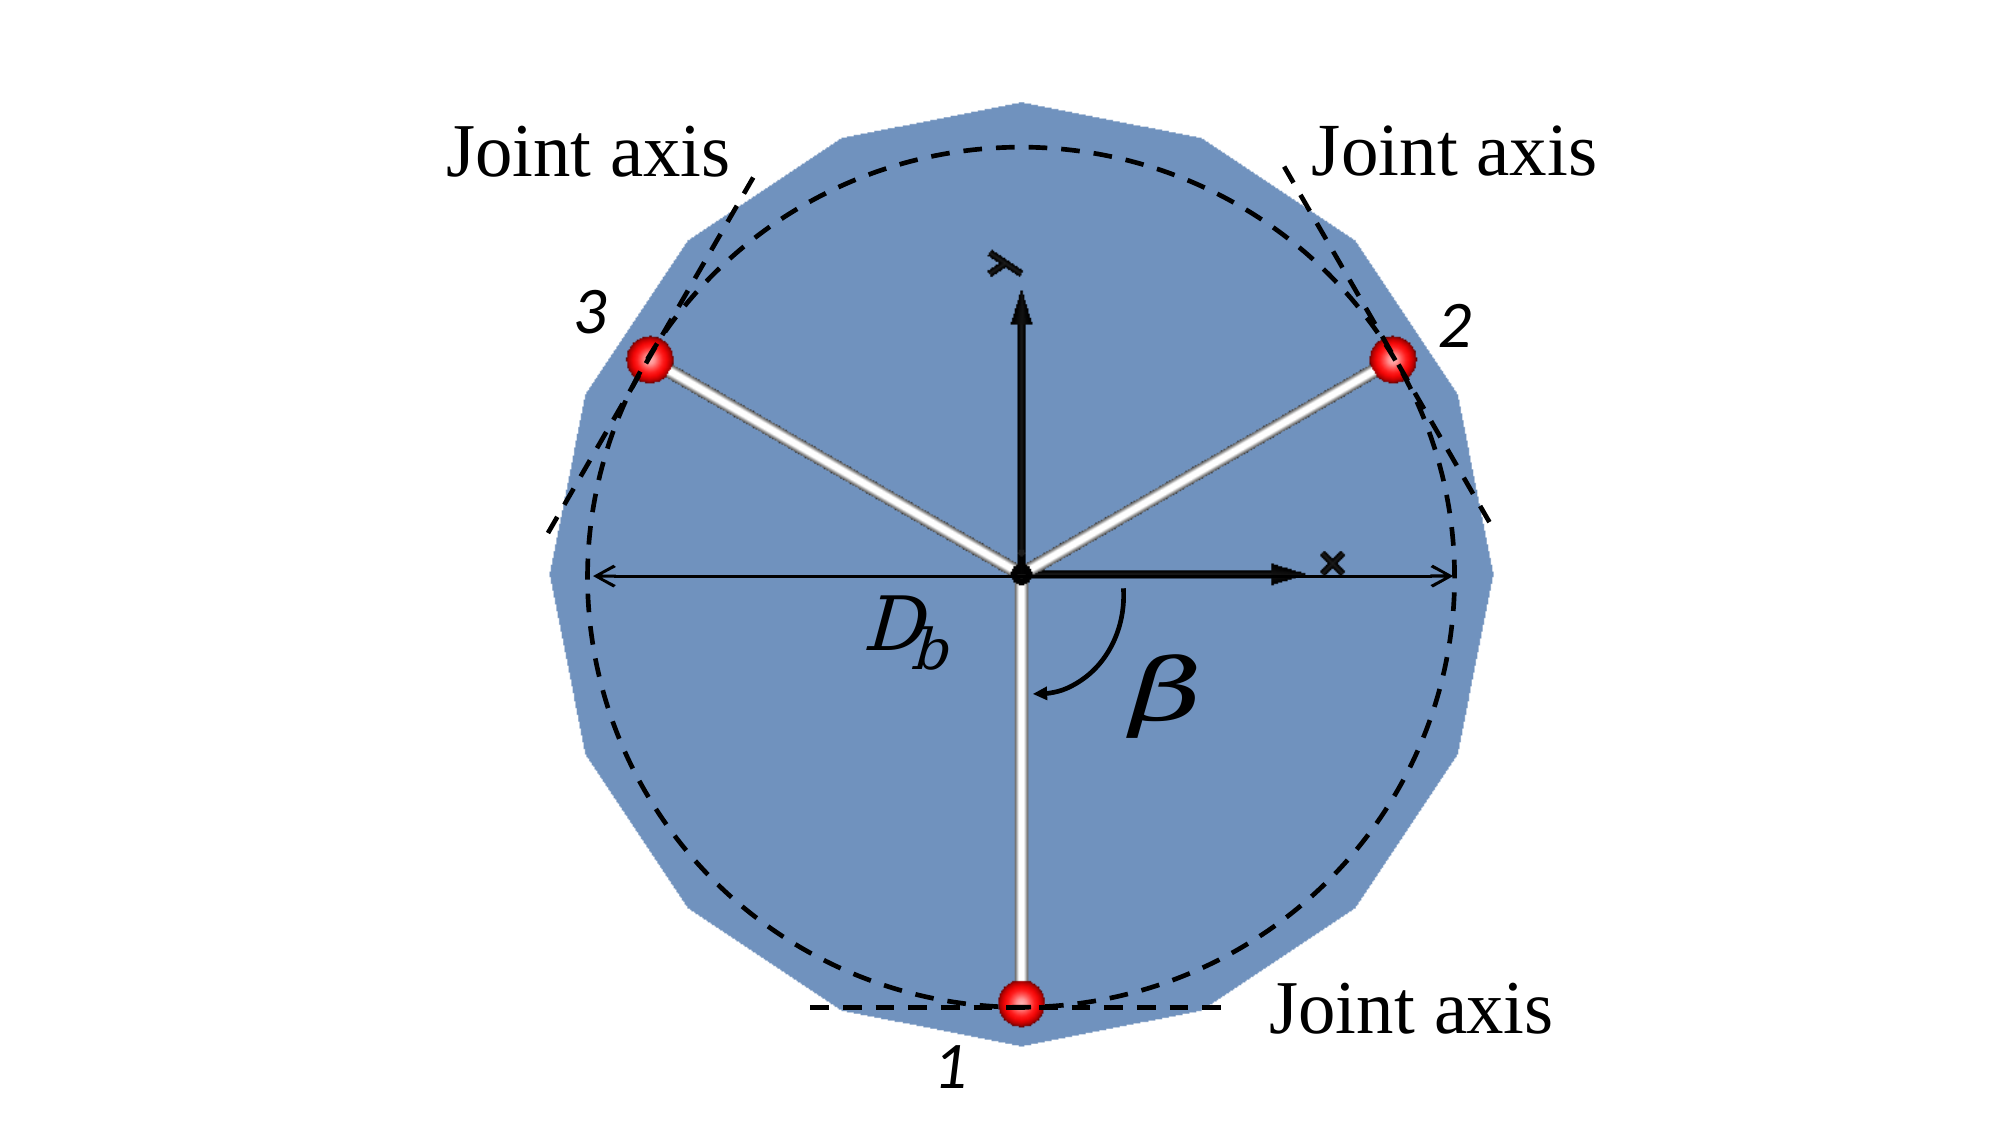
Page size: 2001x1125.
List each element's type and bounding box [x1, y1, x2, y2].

text_box [1266, 974, 1556, 1039]
text_box [1308, 117, 1601, 183]
text_box [532, 86, 1517, 1111]
text_box [443, 117, 733, 182]
